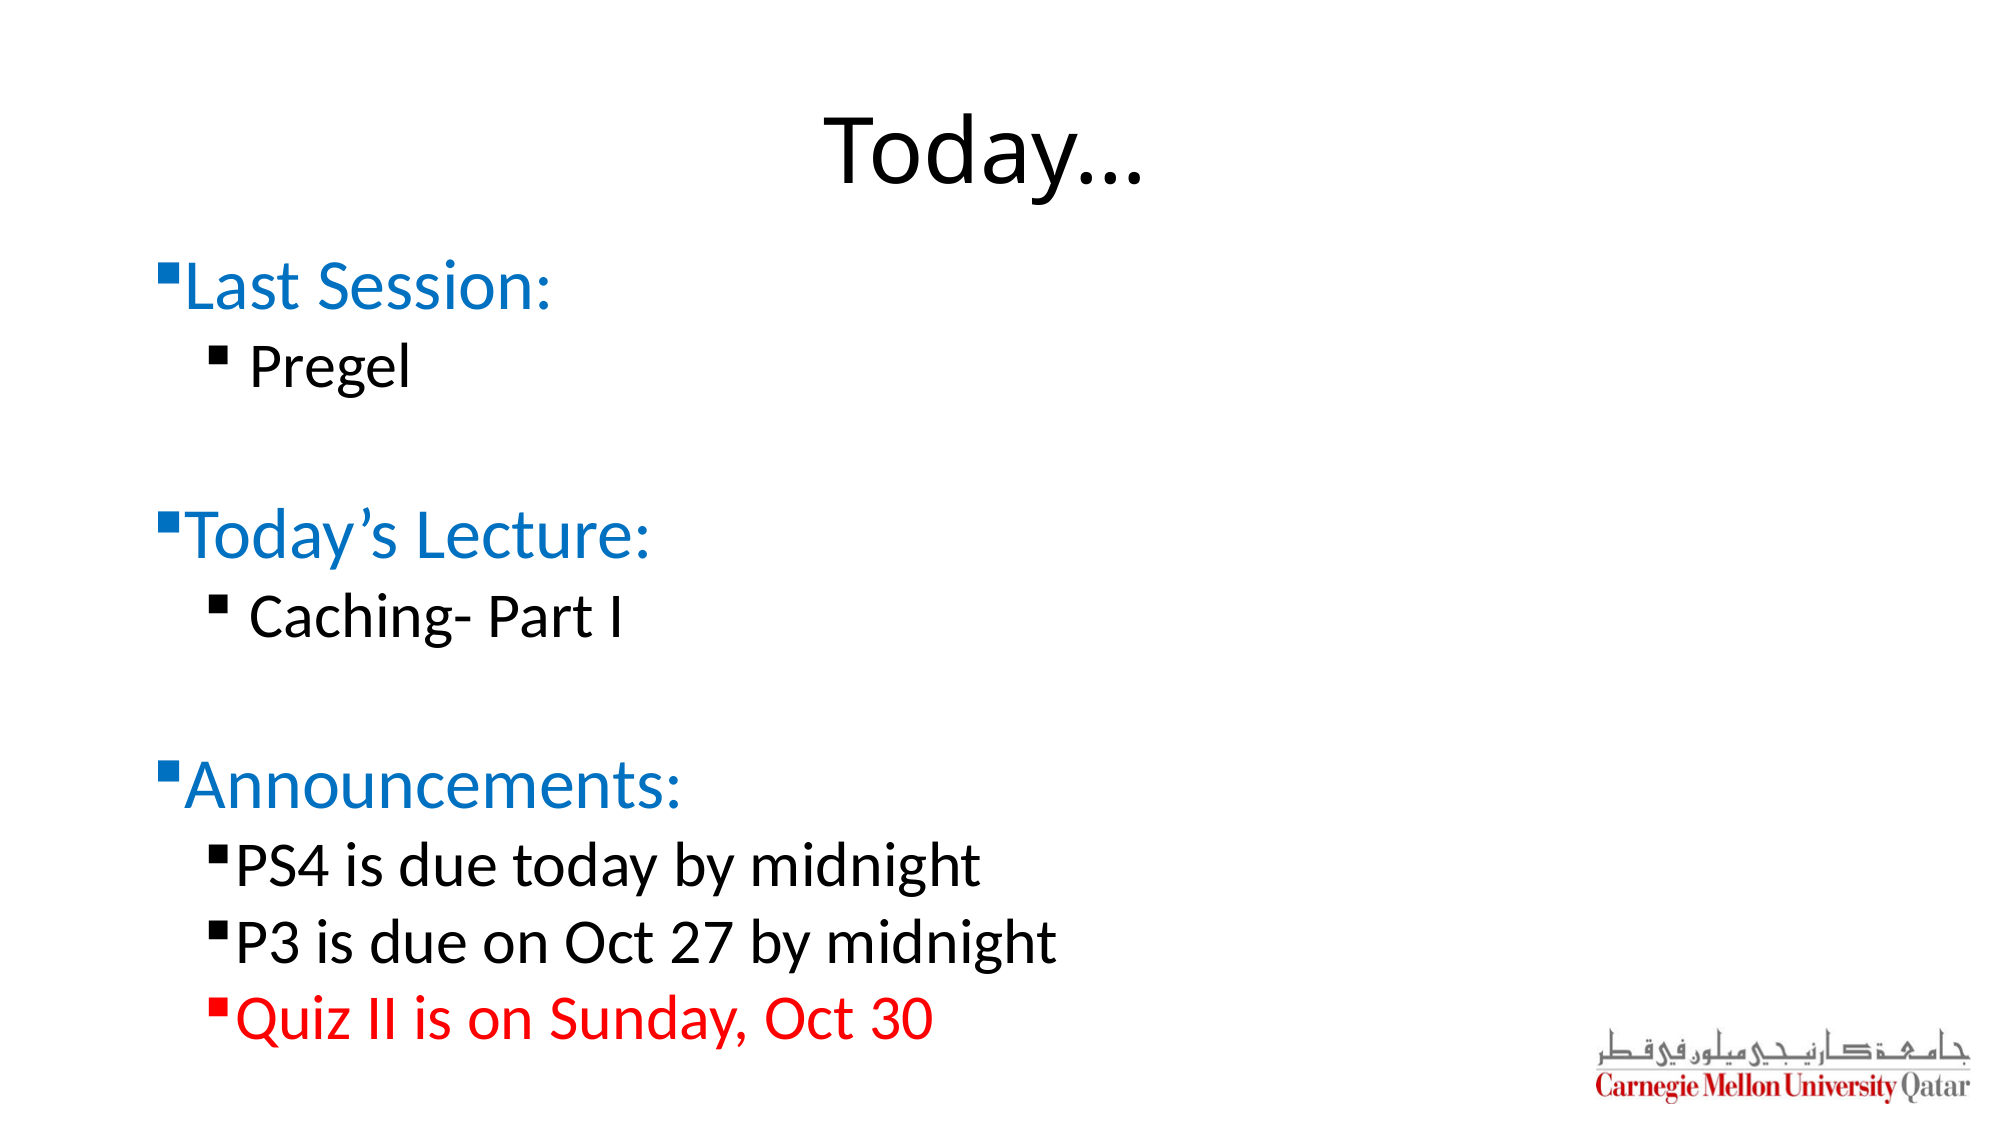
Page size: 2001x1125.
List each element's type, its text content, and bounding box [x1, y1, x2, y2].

list Last Session: Pregel Today’s Lecture: Caching- Part I Announcements: PS4 is due today by midnight P3 is due on Oct 27 by midnight Quiz II is on Sunday, Oct 30 [138, 239, 1833, 1065]
picture [1596, 1027, 1971, 1104]
title Today… [138, 45, 1833, 239]
